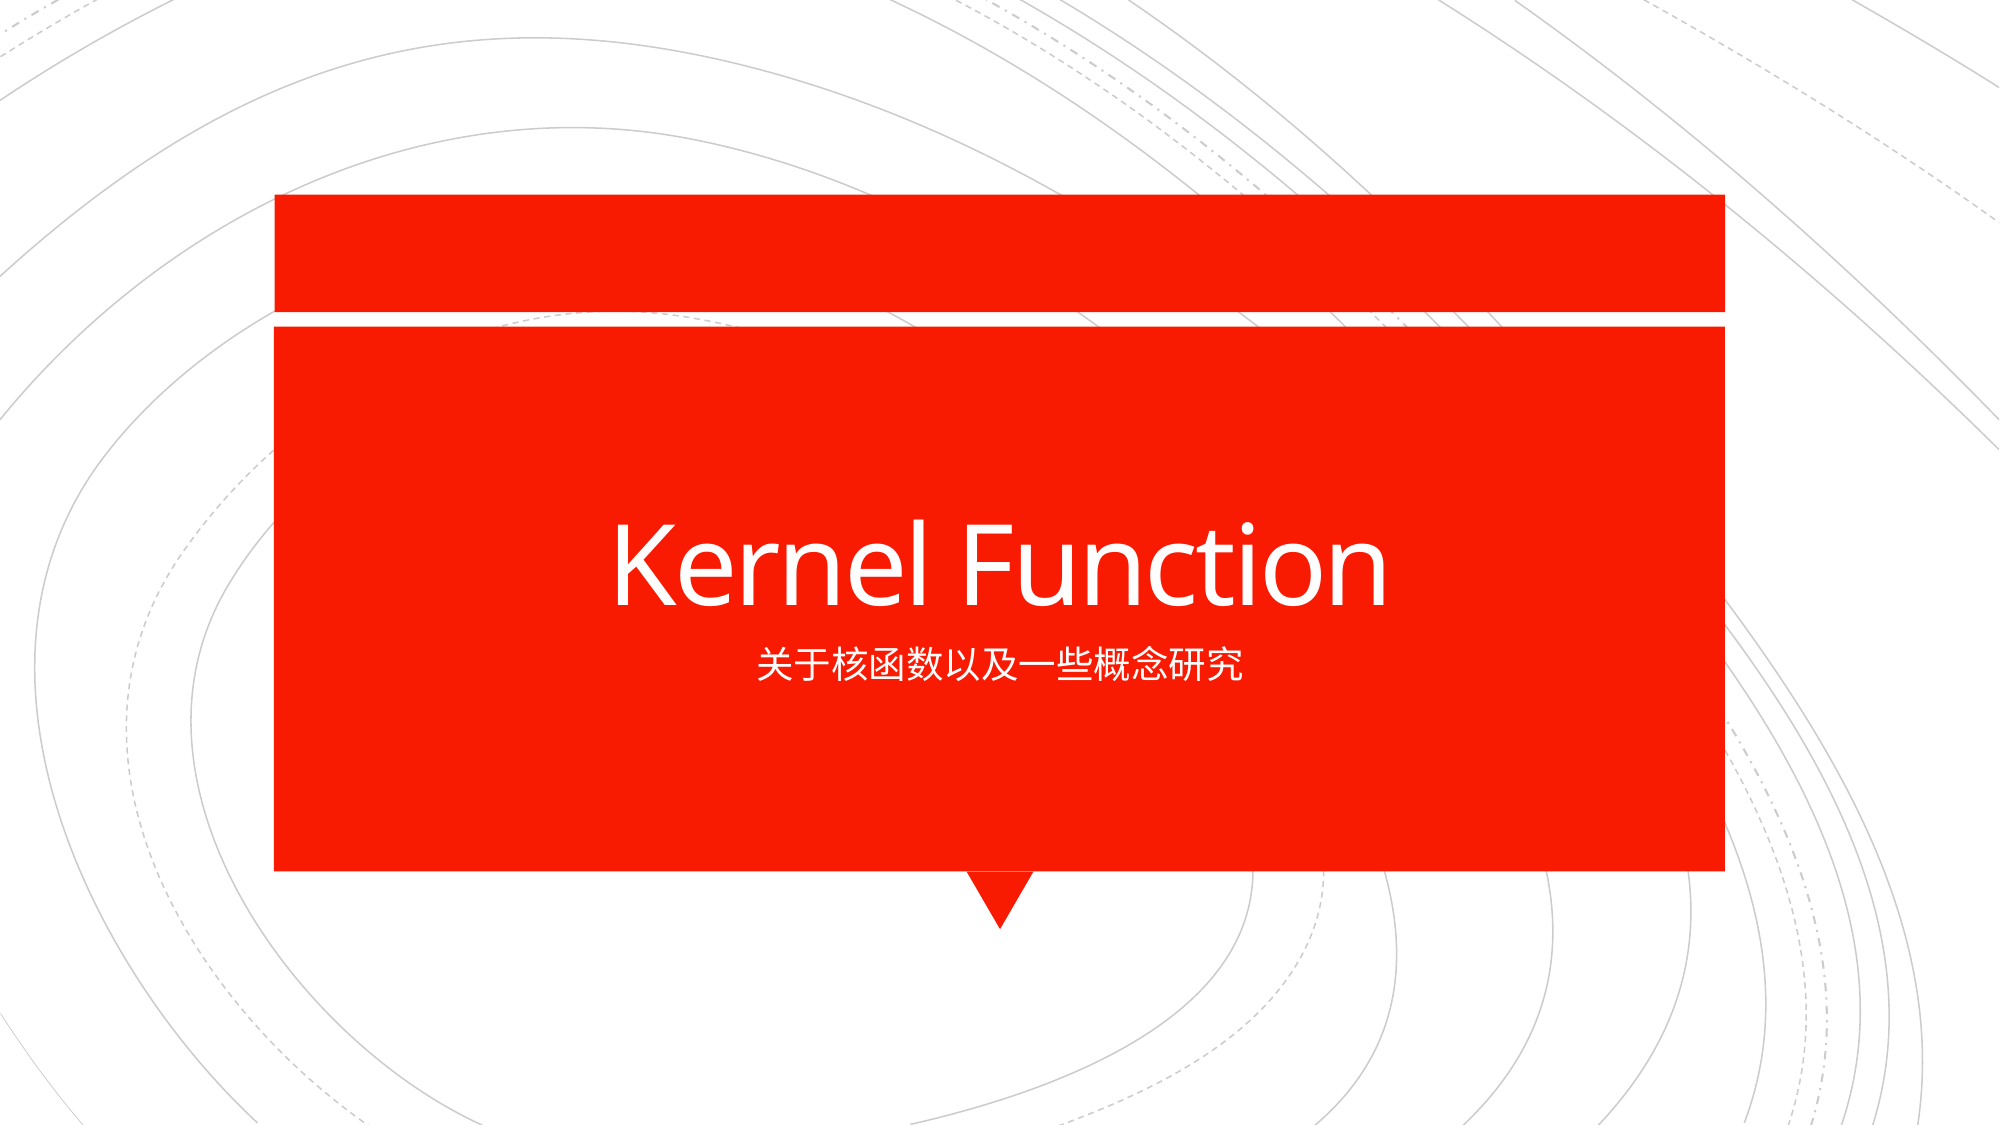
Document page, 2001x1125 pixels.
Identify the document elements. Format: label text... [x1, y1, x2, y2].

title Kernel Function [288, 340, 1713, 628]
subtitle 关于核函数以及一些概念研究 [288, 640, 1712, 858]
